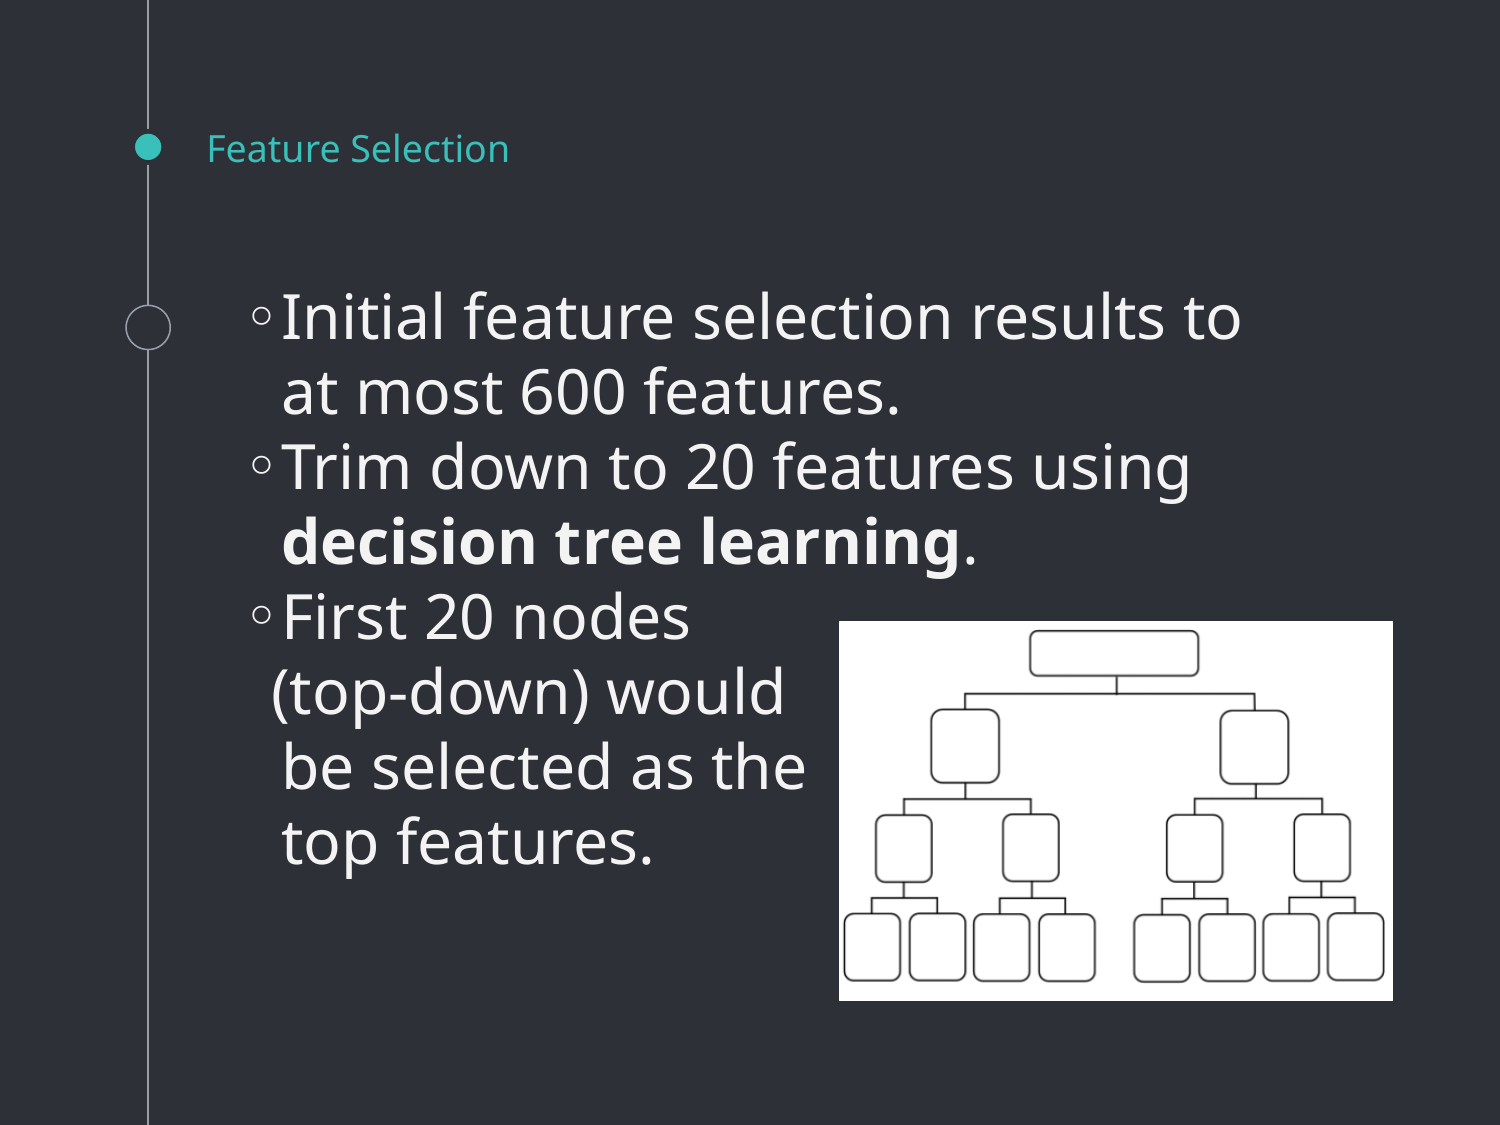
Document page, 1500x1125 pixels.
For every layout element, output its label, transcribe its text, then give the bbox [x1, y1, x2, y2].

picture [838, 621, 1393, 1002]
list Initial feature selection results to at most 600 features. Trim down to 20 features using decision tree learning. First 20 nodes (top-down) would be selected as the top features. [191, 262, 1317, 1078]
title Feature Selection [191, 109, 1317, 185]
